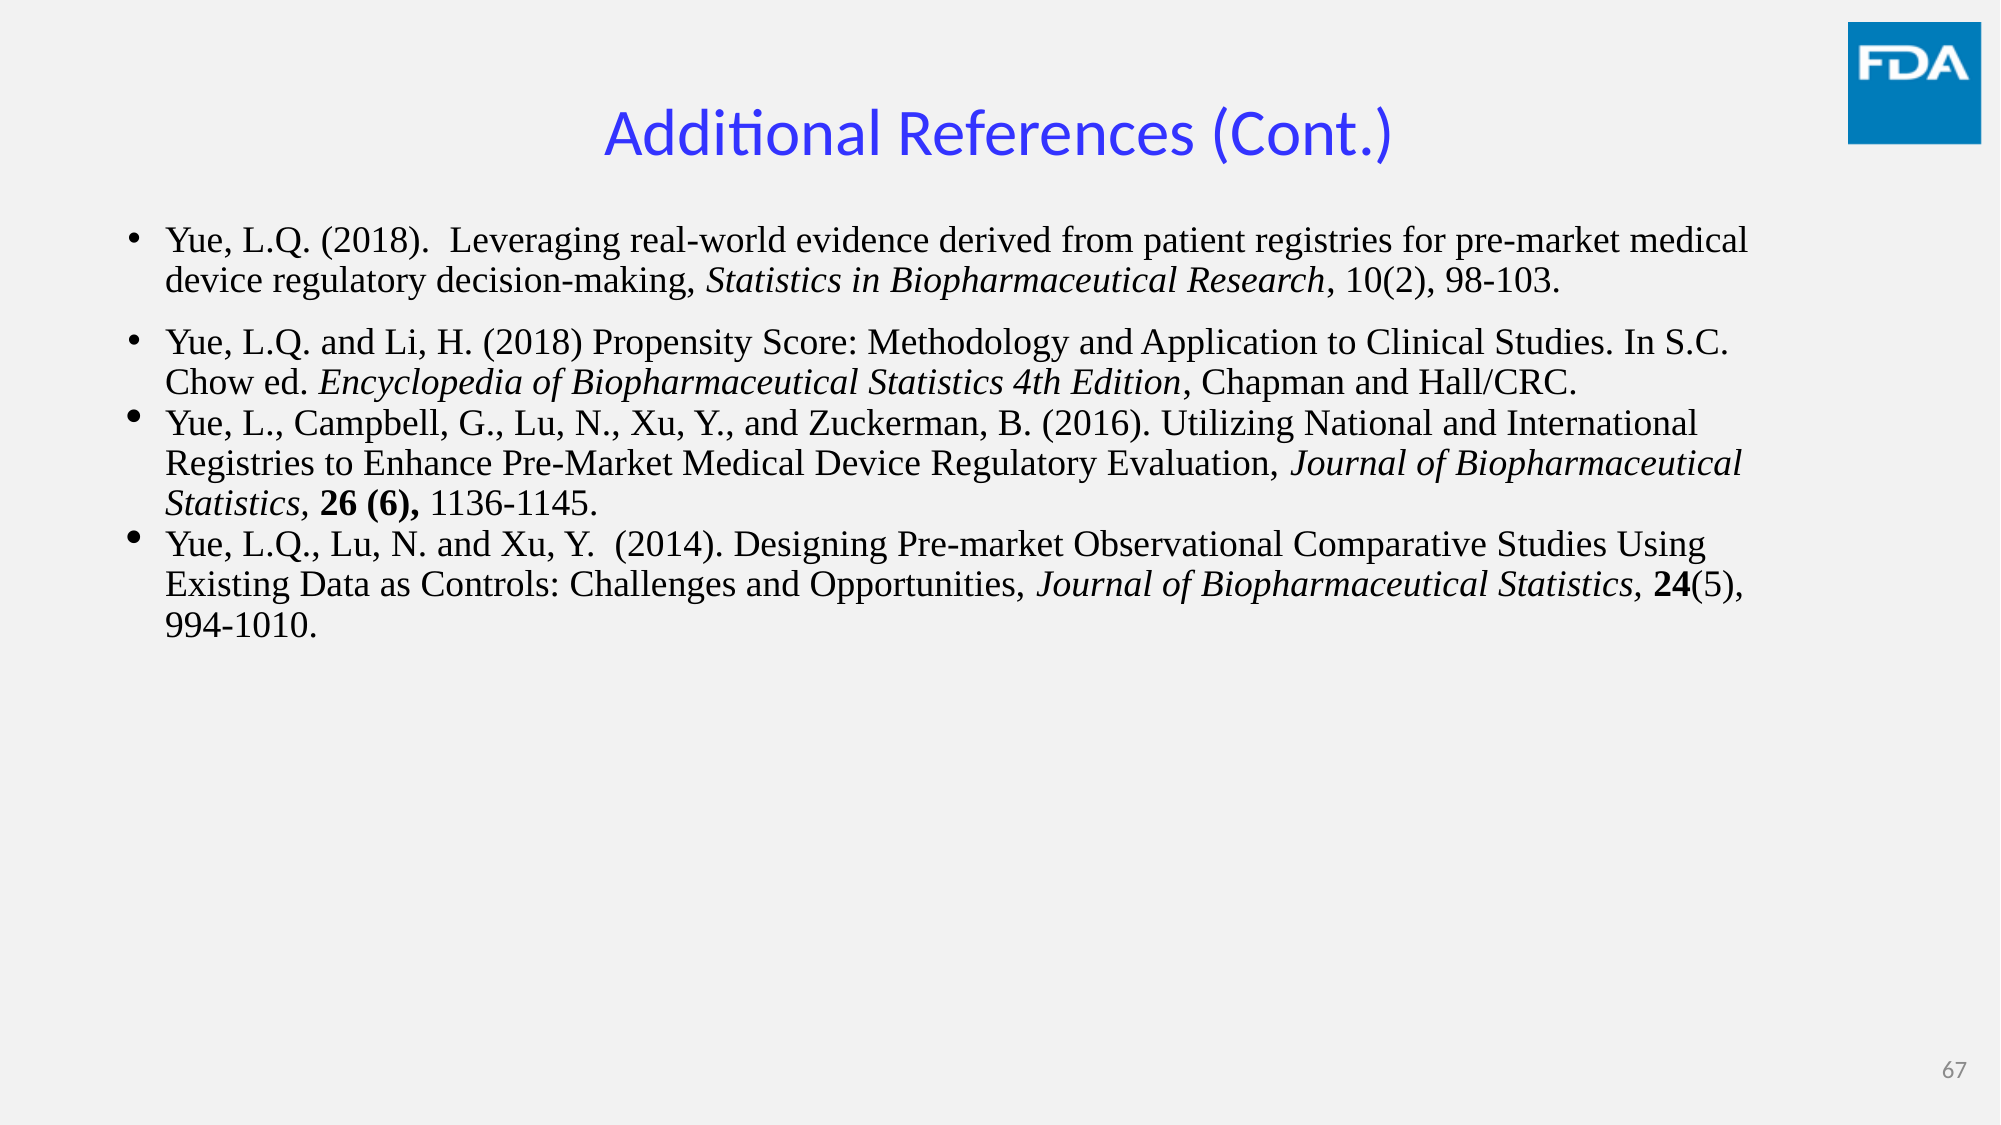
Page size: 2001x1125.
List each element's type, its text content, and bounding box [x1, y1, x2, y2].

picture [1848, 22, 1983, 146]
list Yue, L.Q. (2018). Leveraging real-world evidence derived from patient registries for pre-market medical device regulatory decision-making, Statistics in Biopharmaceutical Research, 10(2), 98-103. Yue, L.Q. and Li, H. (2018) Propensity Score: Methodology and Application to Clinical Studies. In S.C. Chow ed. Encyclopedia of Biopharmaceutical Statistics 4th Edition, Chapman and Hall/CRC. Yue, L., Campbell, G., Lu, N., Xu, Y., and Zuckerman, B. (2016). Utilizing National and International Registries to Enhance Pre-Market Medical Device Regulatory Evaluation, Journal of Biopharmaceutical Statistics, 26 (6), 1136-1145. Yue, L.Q., Lu, N. and Xu, Y. (2014). Designing Pre-market Observational Comparative Studies Using Existing Data as Controls: Challenges and Opportunities, Journal of Biopharmaceutical Statistics, 24(5), 994-1010. [112, 212, 1788, 1033]
slide_number 67 [1532, 1038, 1983, 1099]
picture [1859, 46, 1929, 80]
picture [1927, 46, 1968, 80]
title Additional References (Cont.) [302, 85, 1698, 182]
